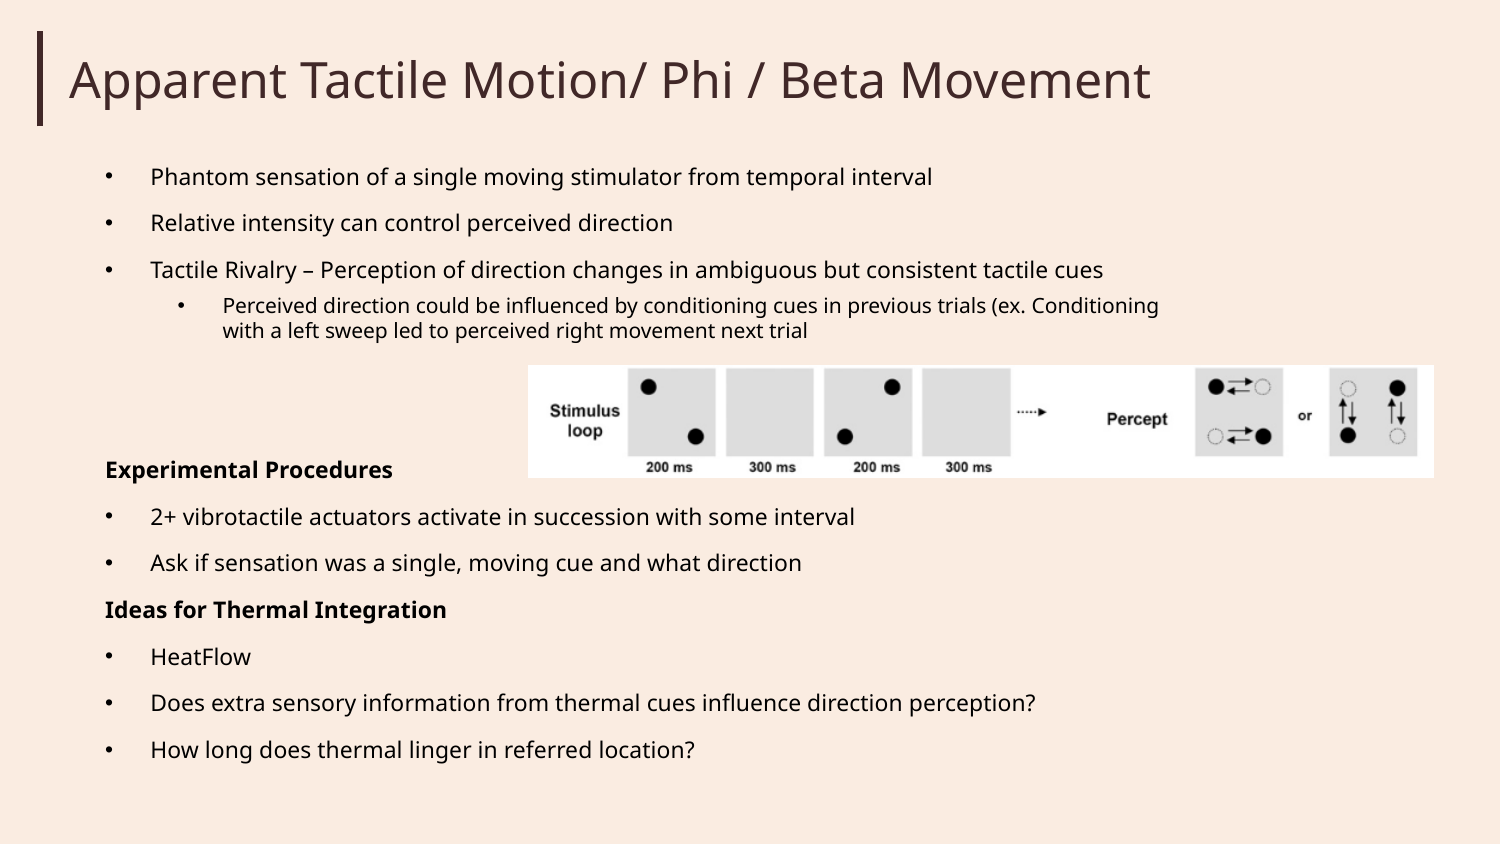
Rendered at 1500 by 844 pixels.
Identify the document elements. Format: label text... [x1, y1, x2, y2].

text_box Phantom sensation of a single moving stimulator from temporal interval Relative intensity can control perceived direction Tactile Rivalry – Perception of direction changes in ambiguous but consistent tactile cues Perceived direction could be influenced by conditioning cues in previous trials (ex. Conditioning with a left sweep led to perceived right movement next trial Experimental Procedures 2+ vibrotactile actuators activate in succession with some interval Ask if sensation was a single, moving cue and what direction Ideas for Thermal Integration HeatFlow Does extra sensory information from thermal cues influence direction perception? How long does thermal linger in referred location? [54, 147, 1223, 780]
picture [528, 365, 1434, 479]
text_box Apparent Tactile Motion/ Phi / Beta Movement [54, 31, 1446, 127]
